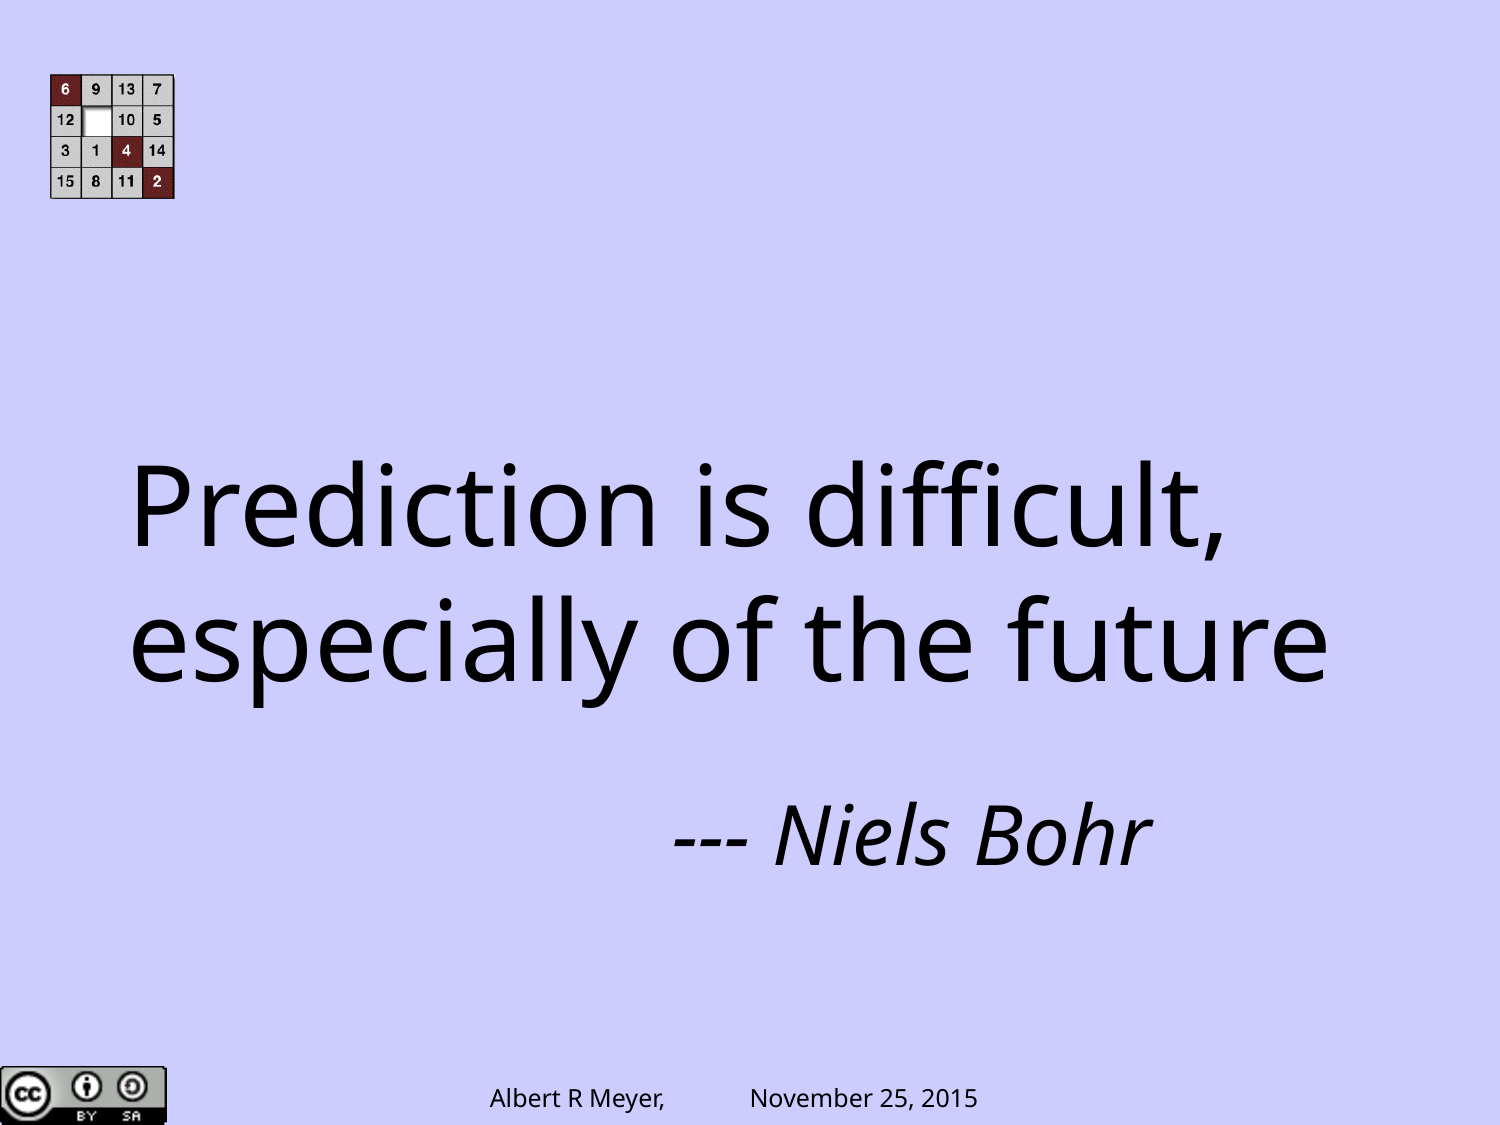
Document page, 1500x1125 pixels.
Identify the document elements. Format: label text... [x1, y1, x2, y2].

title Prediction is difficult, especially of the future [112, 349, 1413, 788]
subtitle --- Niels Bohr [487, 774, 1338, 901]
picture [0, 1066, 167, 1125]
picture [50, 74, 175, 199]
